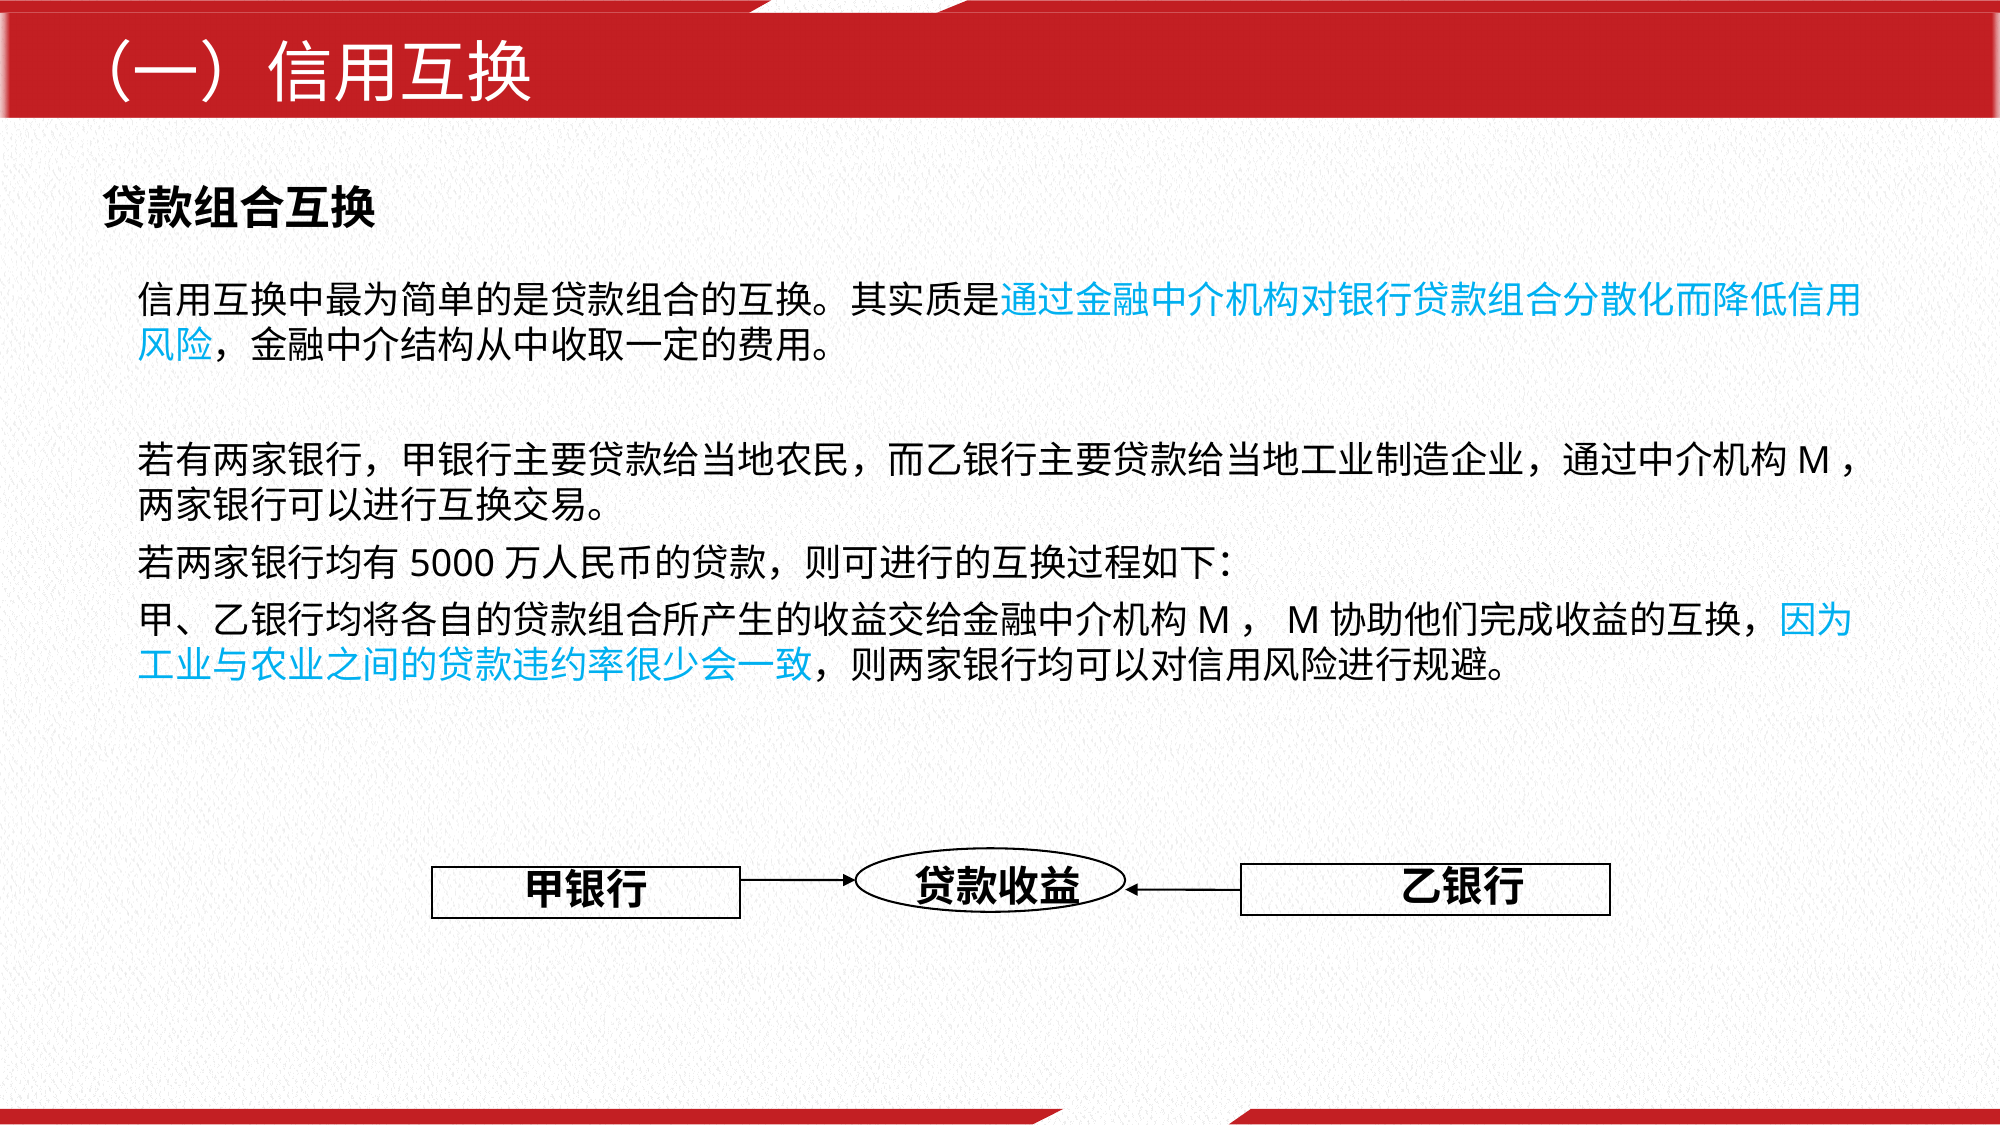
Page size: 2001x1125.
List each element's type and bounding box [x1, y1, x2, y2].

text_box [0, 0, 2000, 12]
picture [0, 12, 2000, 118]
text_box [316, 810, 1704, 1034]
text_box [0, 118, 2000, 1125]
